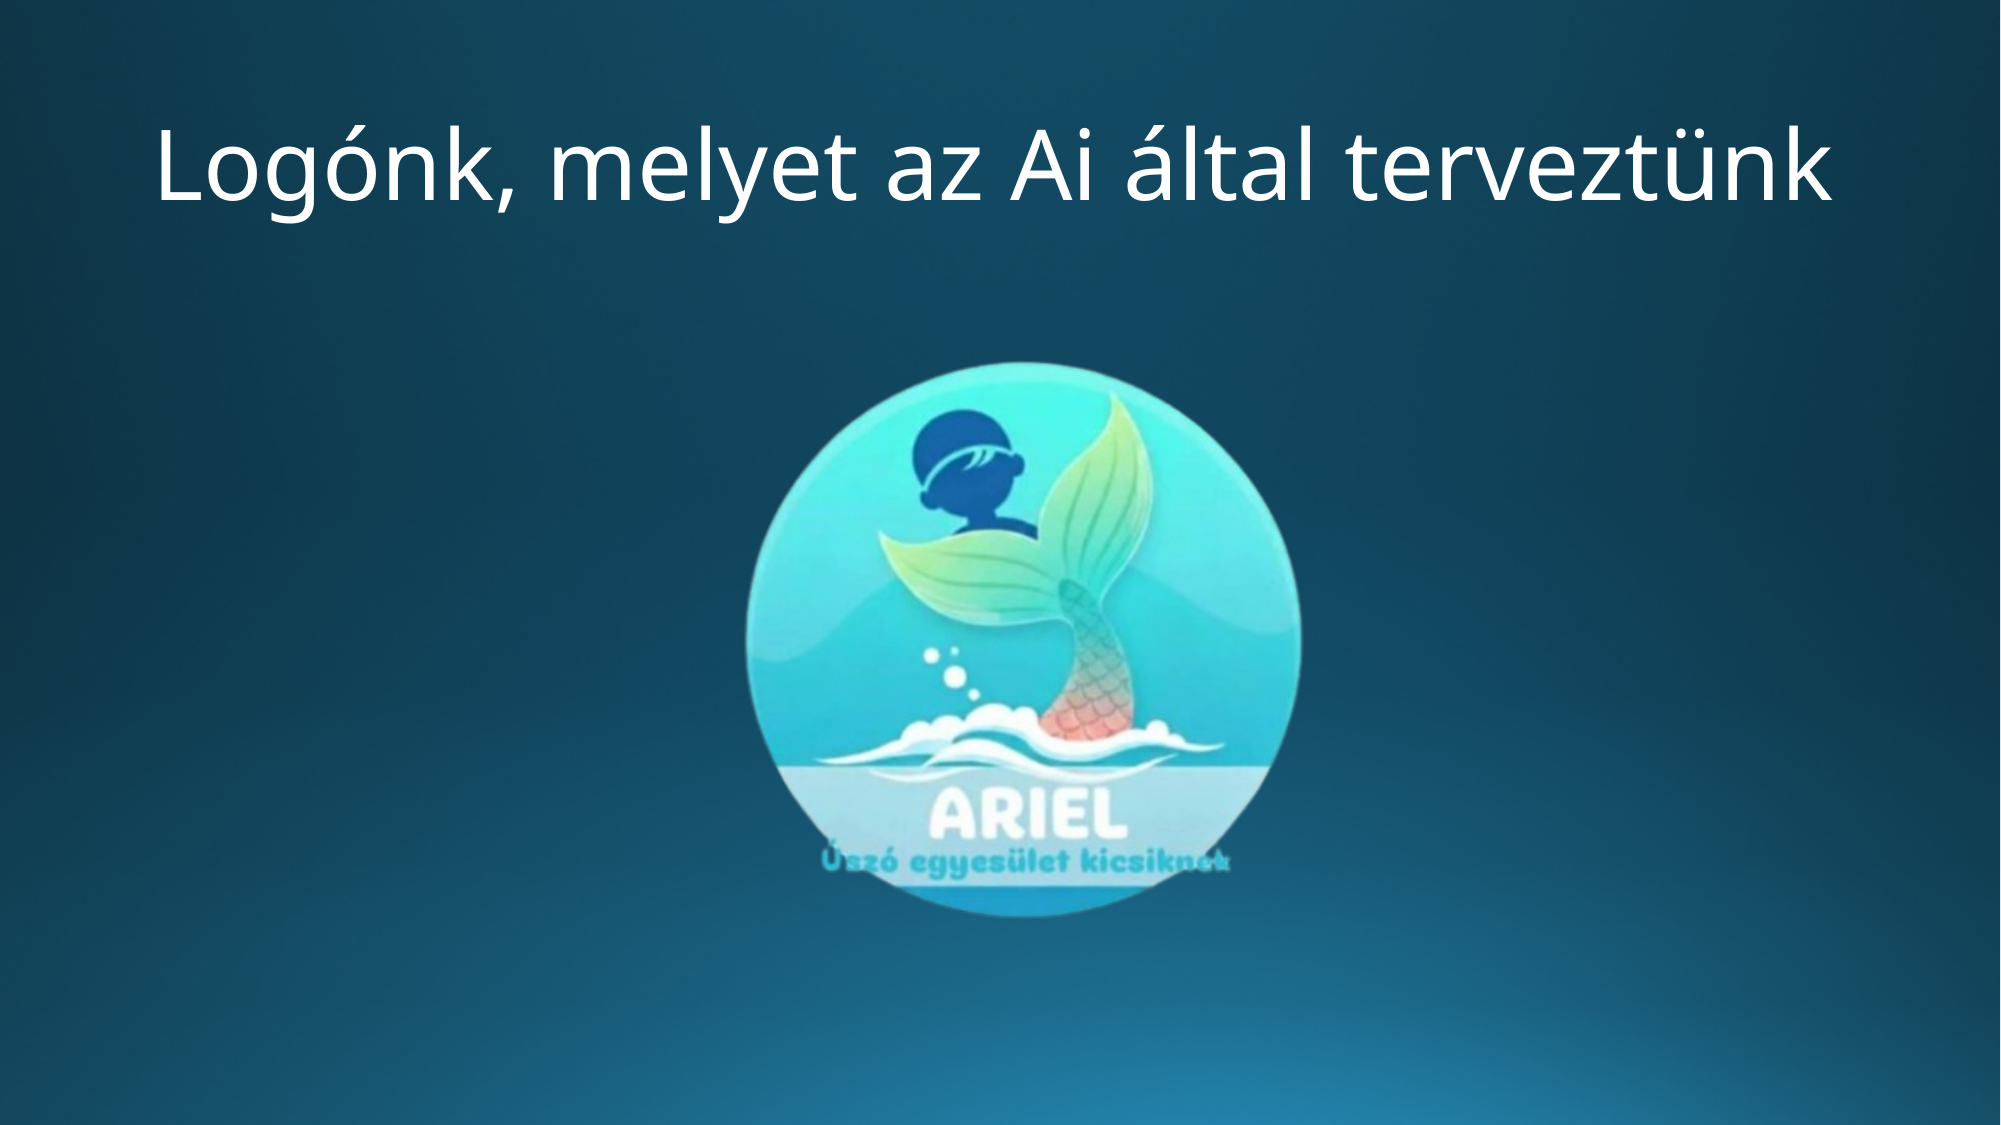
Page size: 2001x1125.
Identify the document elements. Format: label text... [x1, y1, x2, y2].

title Logónk, melyet az Ai által terveztünk [137, 59, 1863, 278]
picture [0, 0, 2001, 1125]
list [666, 299, 1381, 1014]
